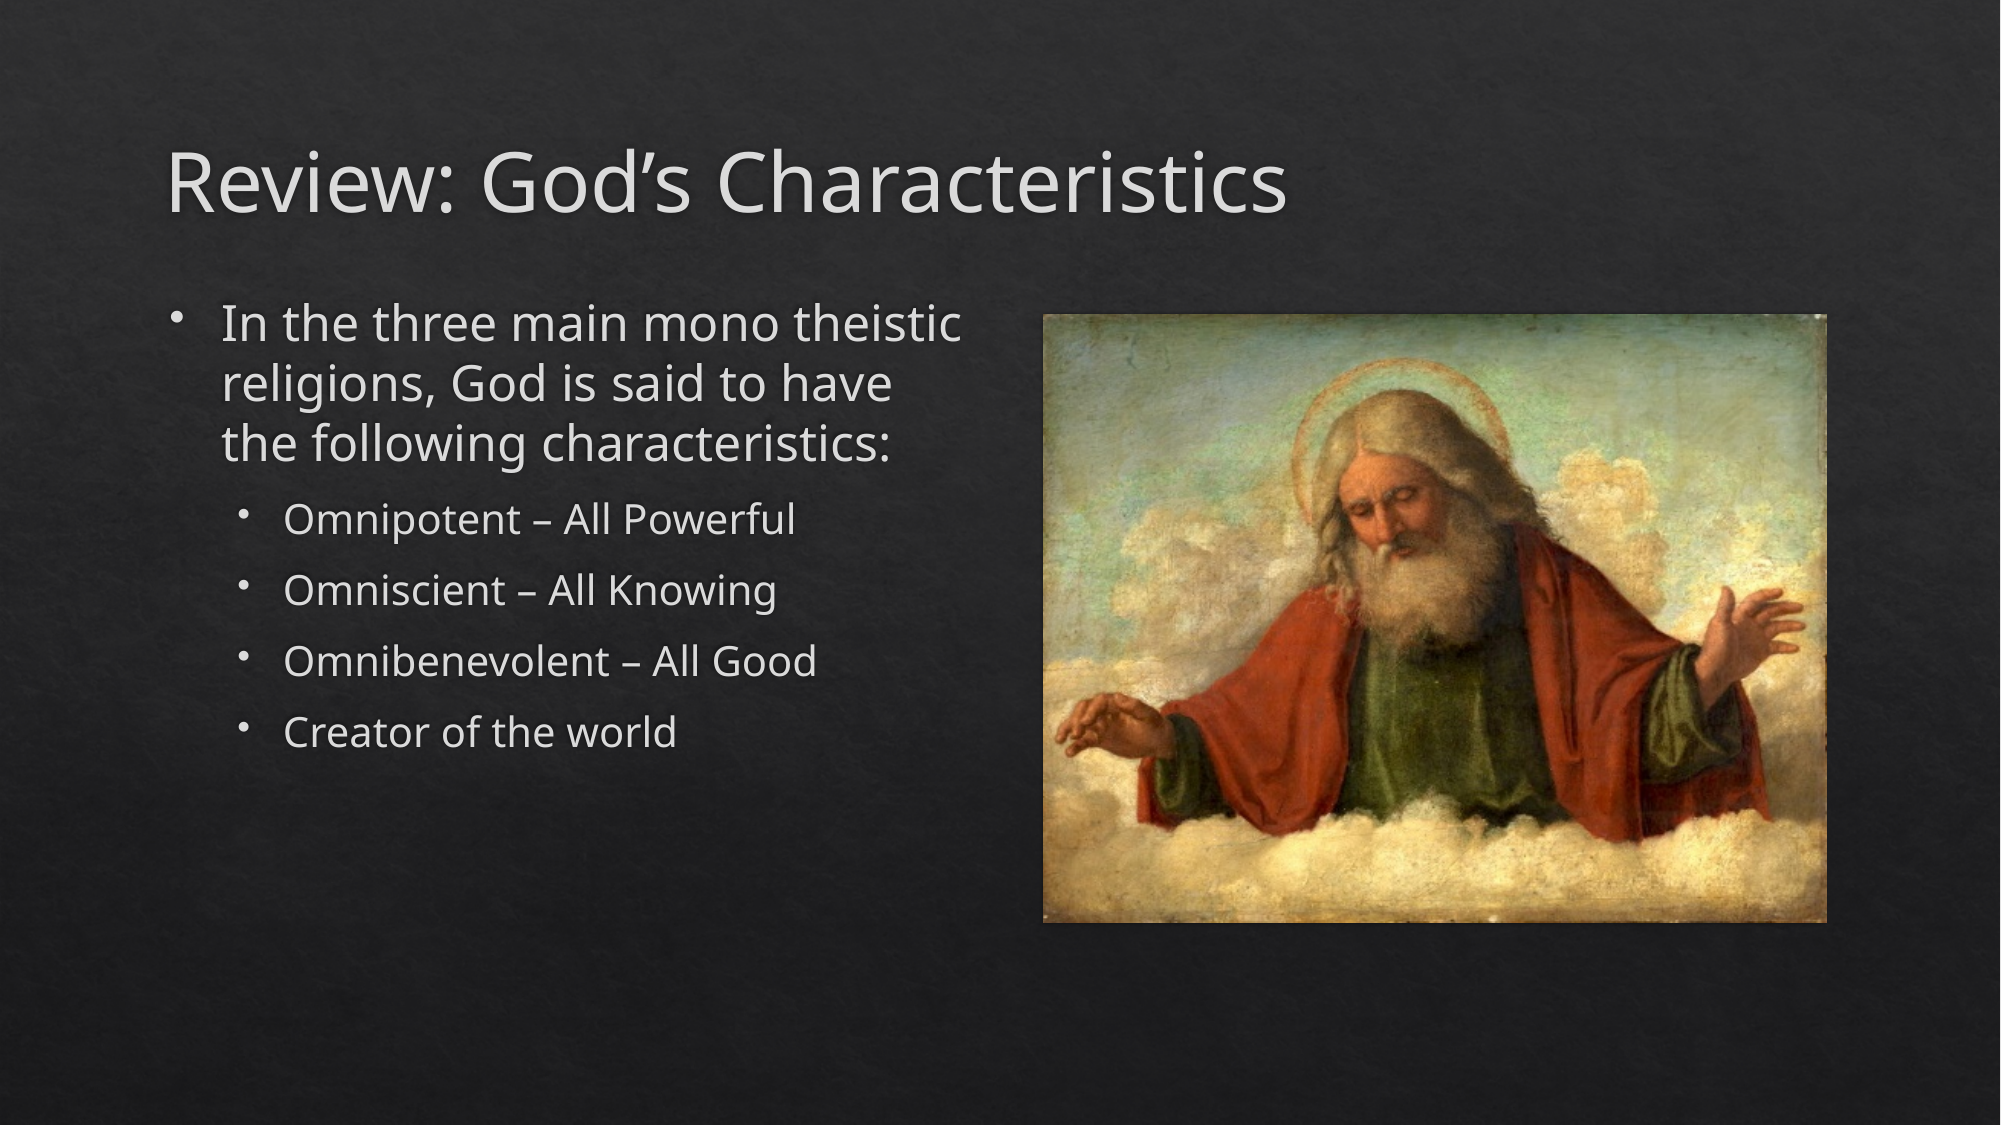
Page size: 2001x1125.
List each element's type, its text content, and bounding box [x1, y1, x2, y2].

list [1043, 314, 1827, 924]
title Review: God’s Characteristics [149, 99, 1849, 260]
list In the three main mono theistic religions, God is said to have the following characteristics: Omnipotent – All Powerful Omniscient – All Knowing Omnibenevolent – All Good Creator of the world [149, 284, 980, 950]
